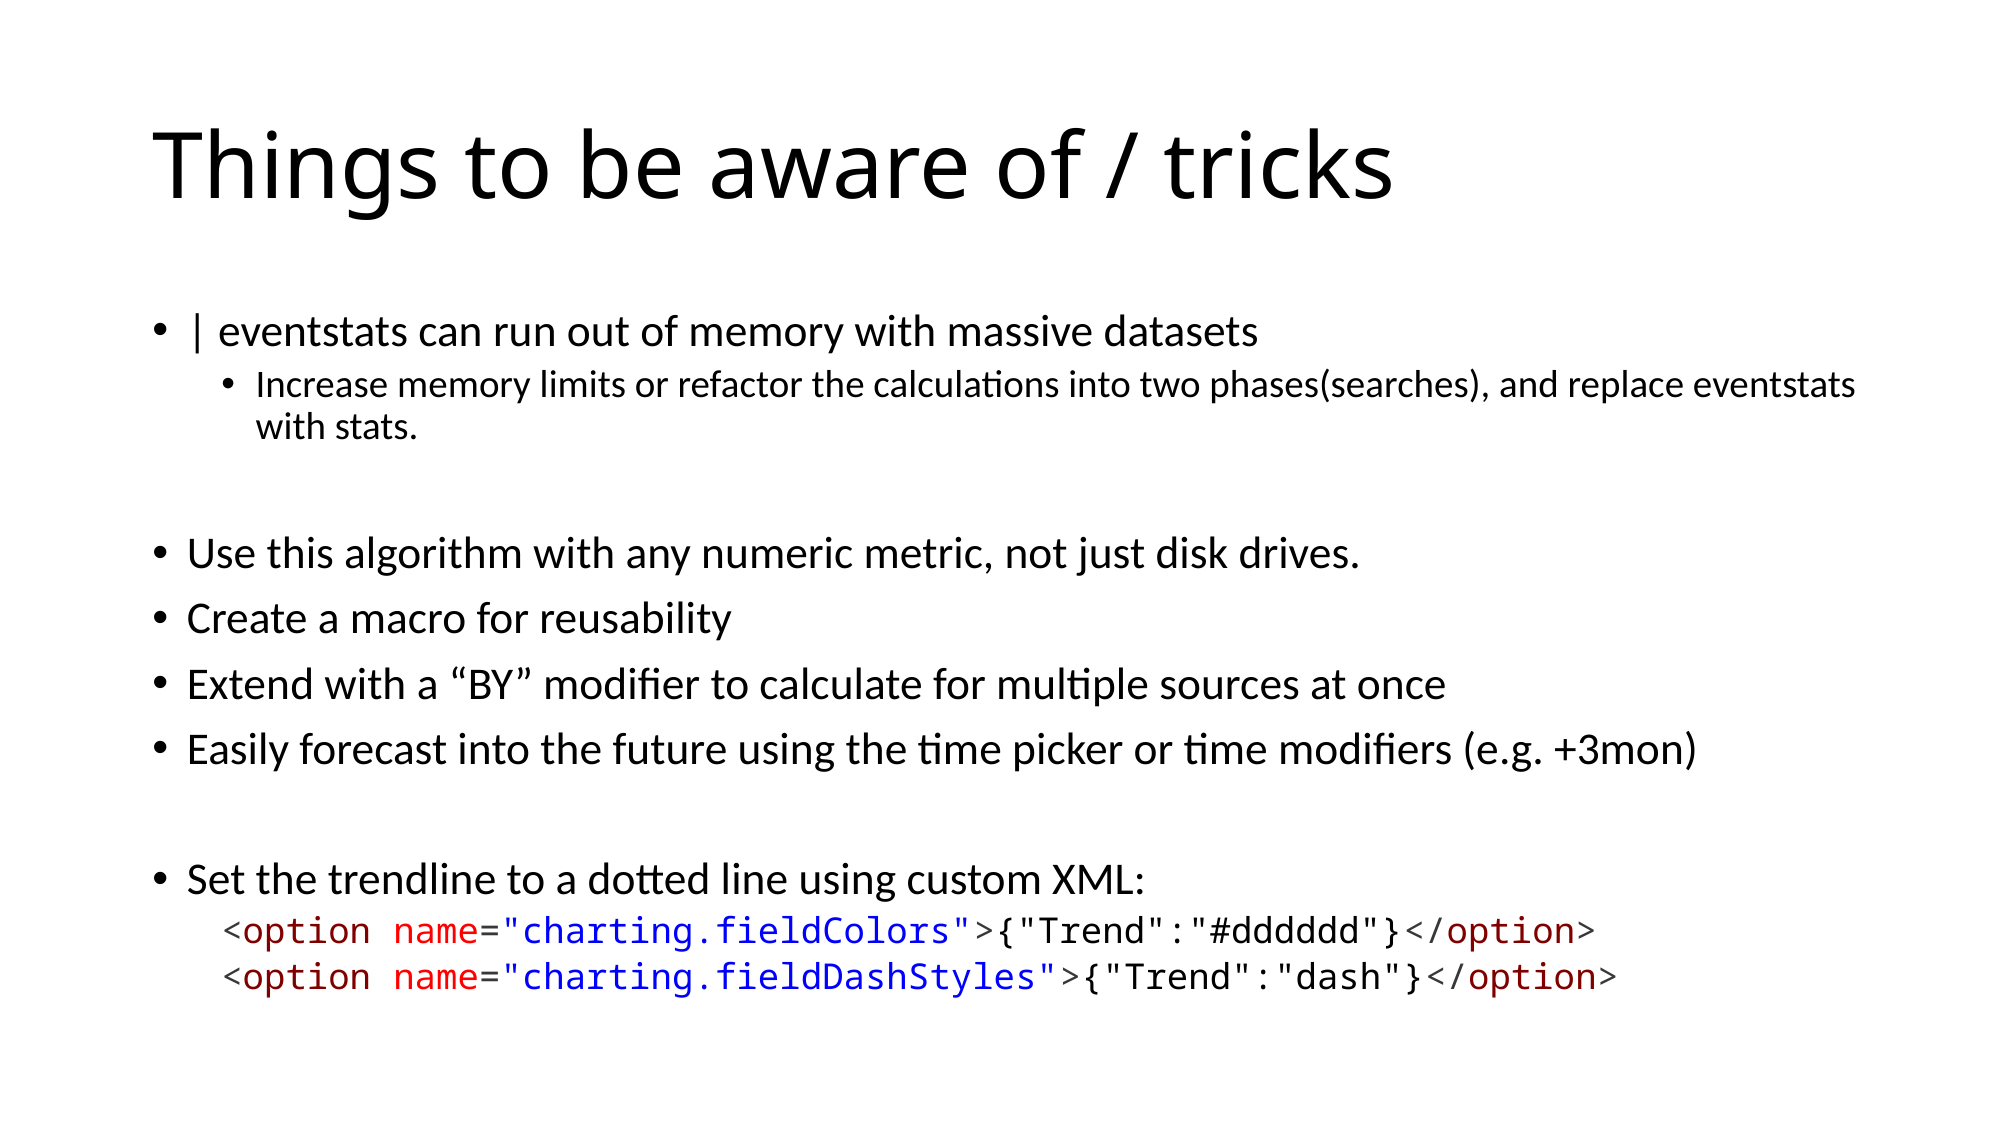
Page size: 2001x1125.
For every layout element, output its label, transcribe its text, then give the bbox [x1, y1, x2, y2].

list | eventstats can run out of memory with massive datasets Increase memory limits or refactor the calculations into two phases(searches), and replace eventstats with stats. Use this algorithm with any numeric metric, not just disk drives. Create a macro for reusability Extend with a “BY” modifier to calculate for multiple sources at once Easily forecast into the future using the time picker or time modifiers (e.g. +3mon) Set the trendline to a dotted line using custom XML: <option name="charting.fieldColors">{"Trend":"#dddddd"}</option> <option name="charting.fieldDashStyles">{"Trend":"dash"}</option> [137, 299, 1895, 1014]
title Things to be aware of / tricks [137, 59, 1863, 278]
